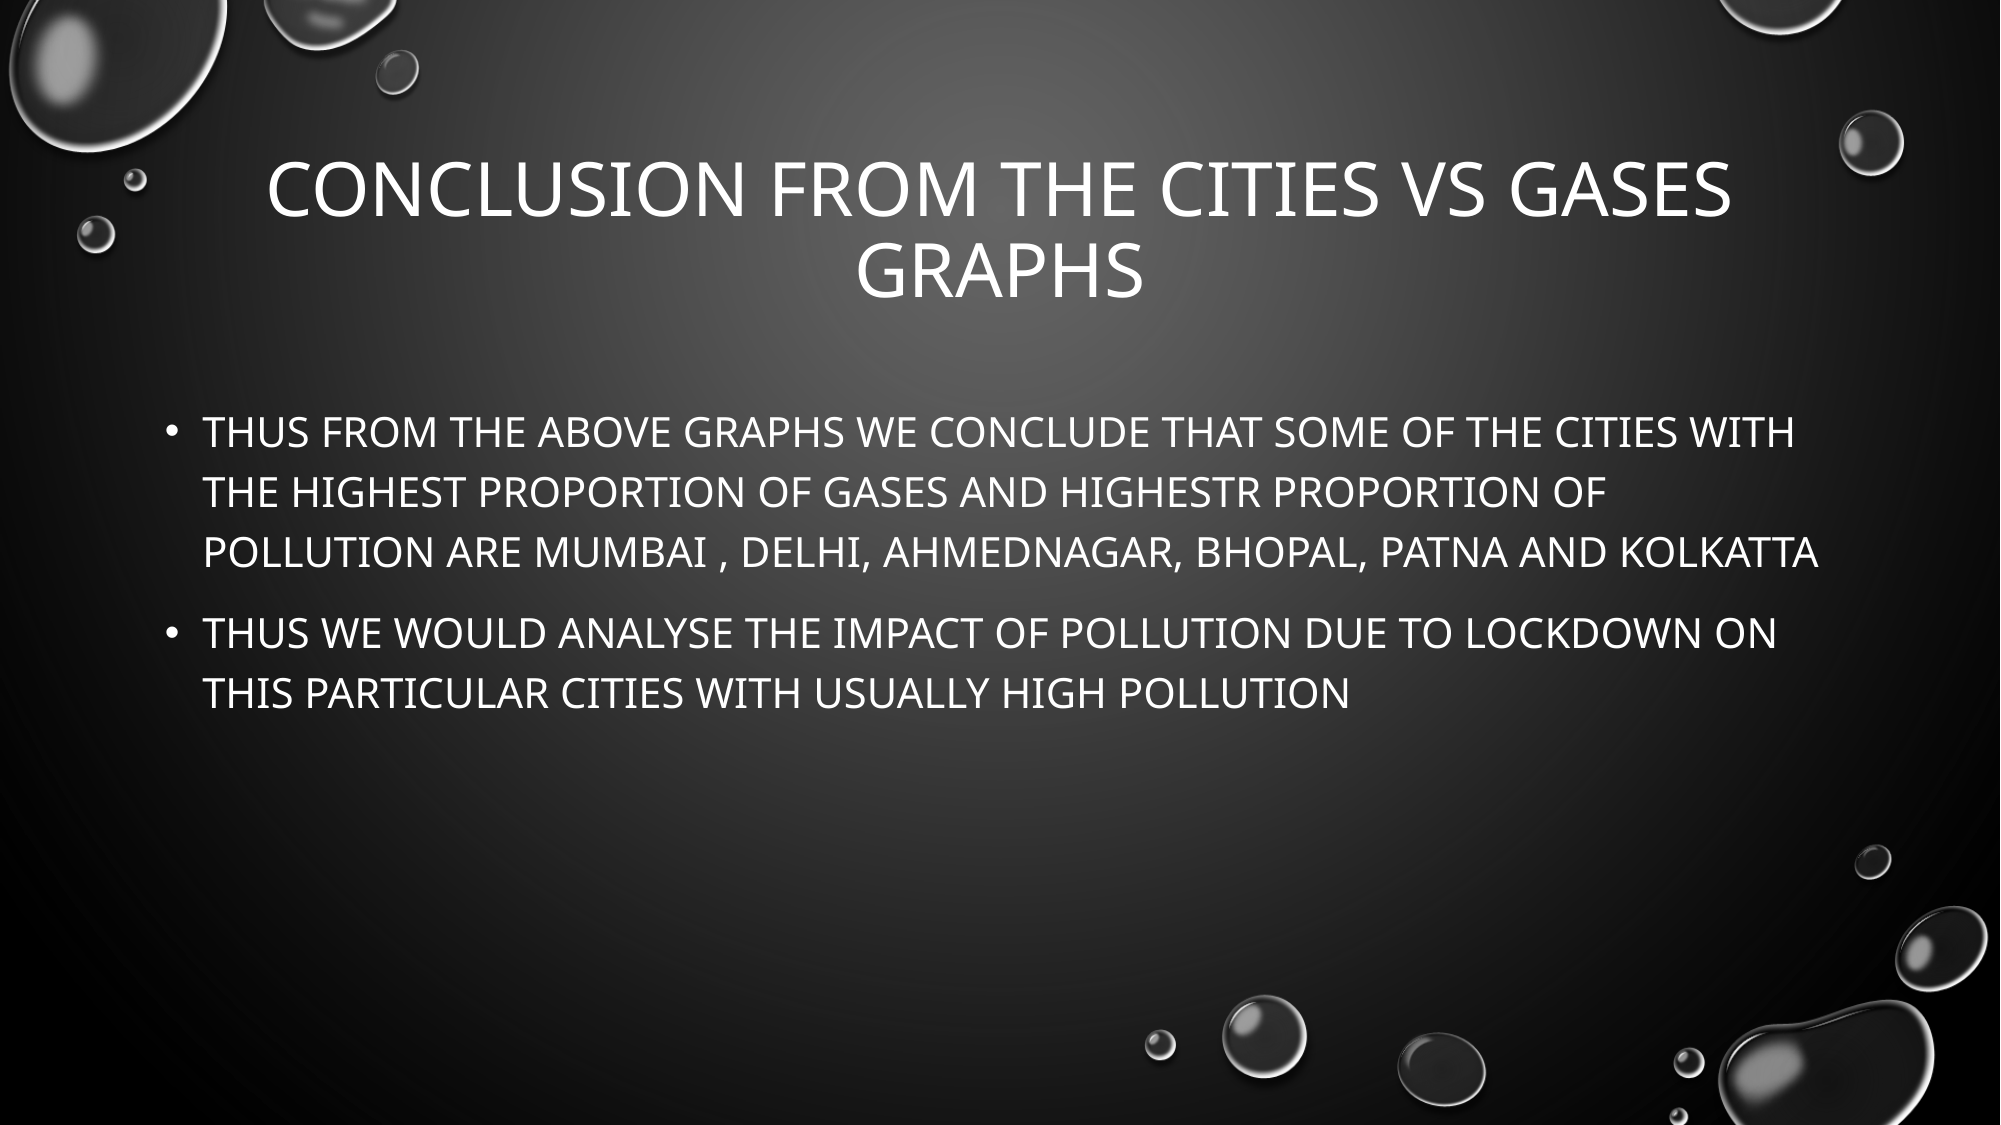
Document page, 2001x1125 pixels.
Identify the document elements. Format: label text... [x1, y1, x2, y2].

list Thus from the above graphs we conclude that some of the cities with the highest proportion of gases and highestr proportion of pollution are Mumbai , delhi, Ahmednagar, Bhopal, patna And kolkatta Thus we would analyse the impact of pollution due to lockdown on this particular cities with usually high pollution [149, 388, 1850, 950]
picture [0, 0, 2000, 1125]
title Conclusion from the cities vs gases graphs [149, 101, 1851, 364]
